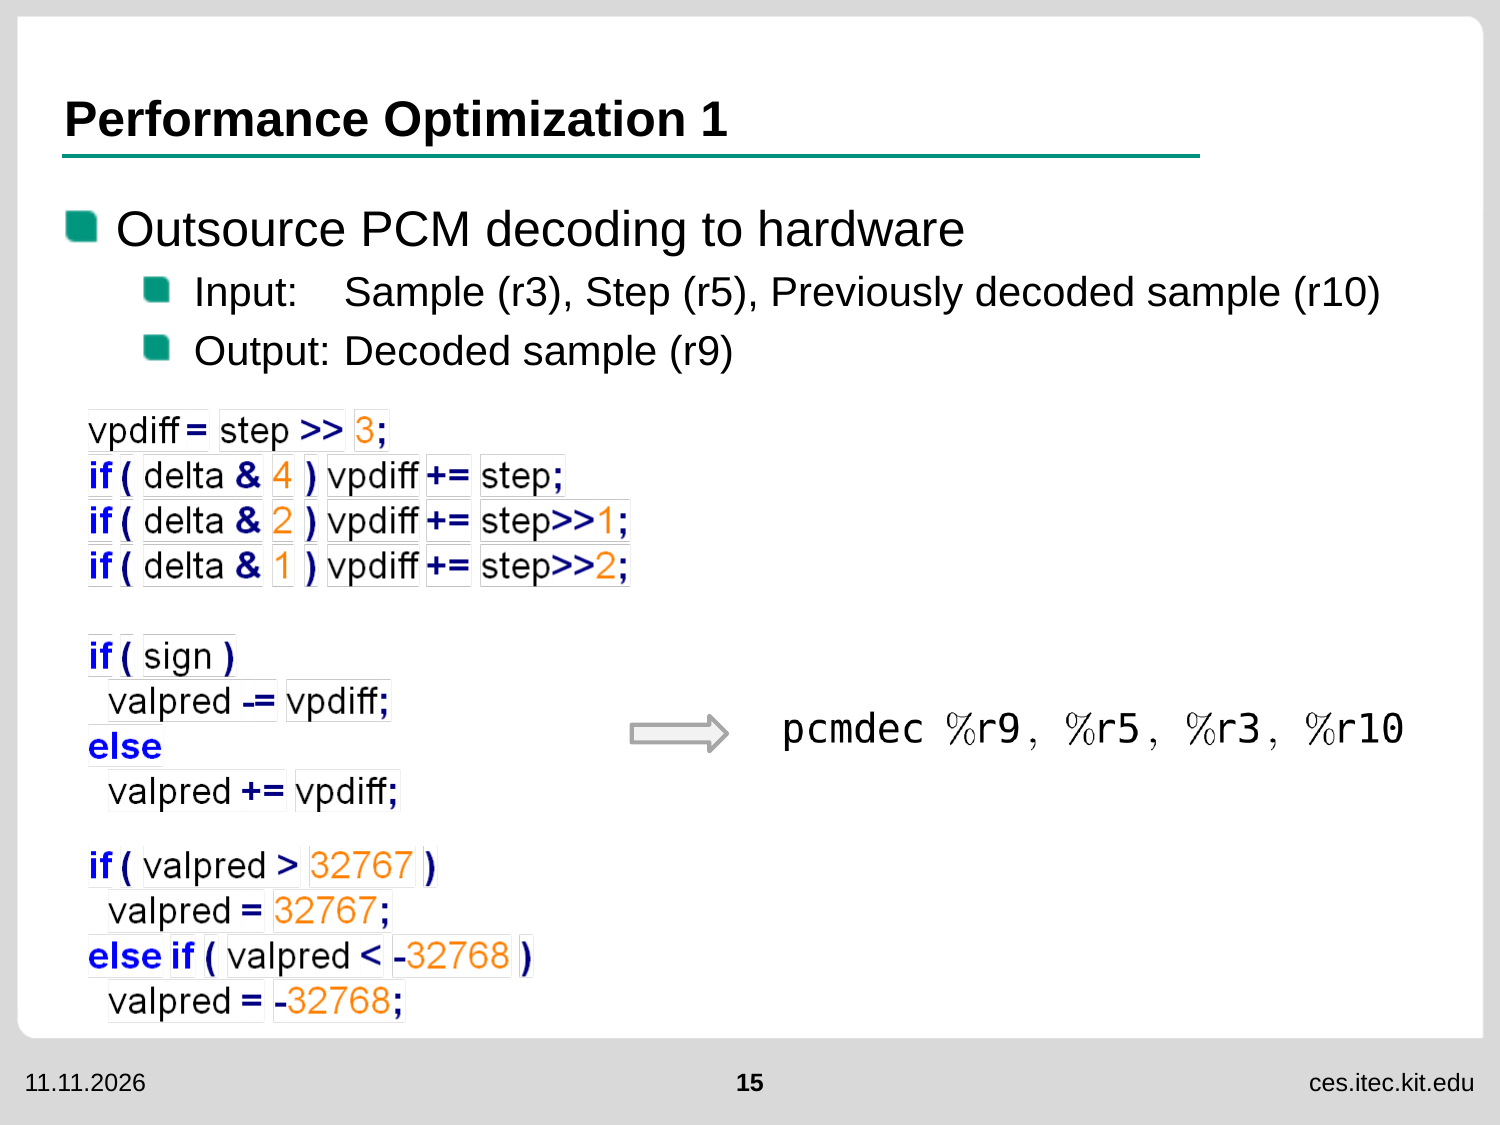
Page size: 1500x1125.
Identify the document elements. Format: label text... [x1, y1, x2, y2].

title Performance Optimization 1 [63, 54, 1199, 148]
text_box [64, 408, 1412, 1036]
list Outsource PCM decoding to hardware Input: Sample (r3), Step (r5), Previously decoded sample (r10) Output: Decoded sample (r9) [64, 196, 1436, 1000]
picture [0, 0, 1500, 1125]
